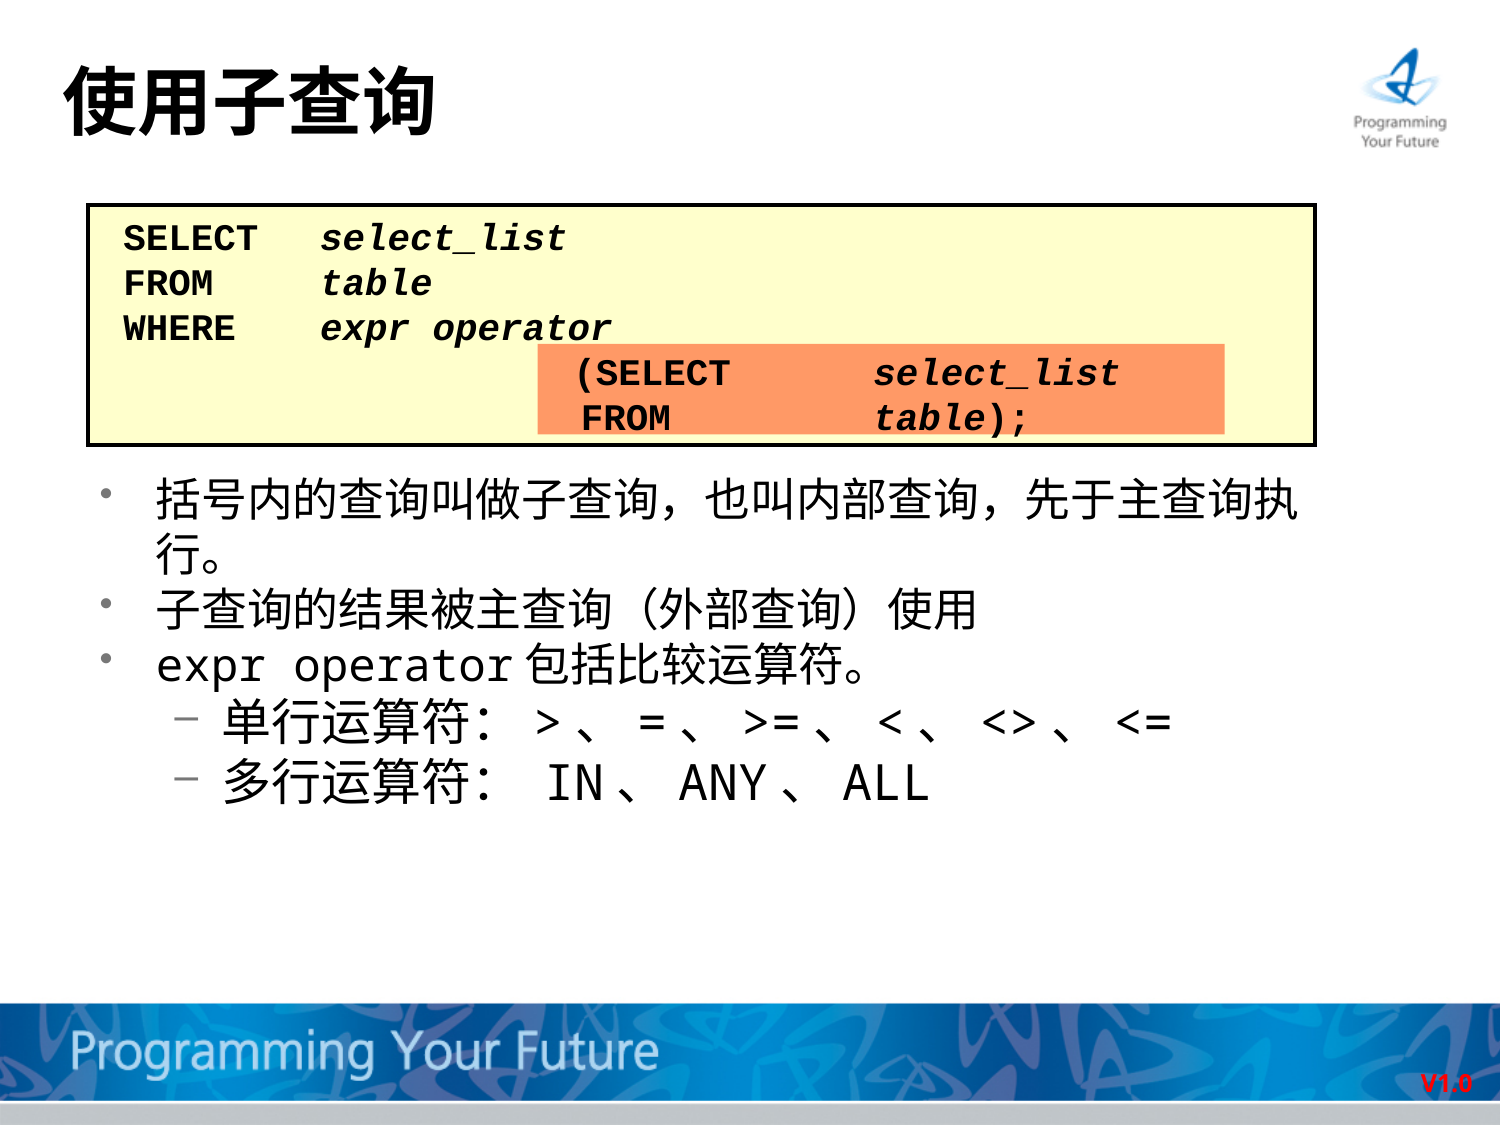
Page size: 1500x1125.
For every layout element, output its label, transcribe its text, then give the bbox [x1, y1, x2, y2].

title 使用子查询 [46, 46, 1322, 173]
text_box [88, 204, 108, 446]
list 括号内的查询叫做子查询，也叫内部查询，先于主查询执行。 子查询的结果被主查询（外部查询）使用 expr operator包括比较运算符。 单行运算符：>、=、>=、<、<>、<= 多行运算符： IN、ANY、ALL [84, 463, 1372, 901]
picture [1340, 42, 1461, 157]
picture [0, 997, 1500, 1125]
text_box SELECT select_list FROM table WHERE expr operator (SELECT select_list FROM table); [108, 202, 1371, 448]
